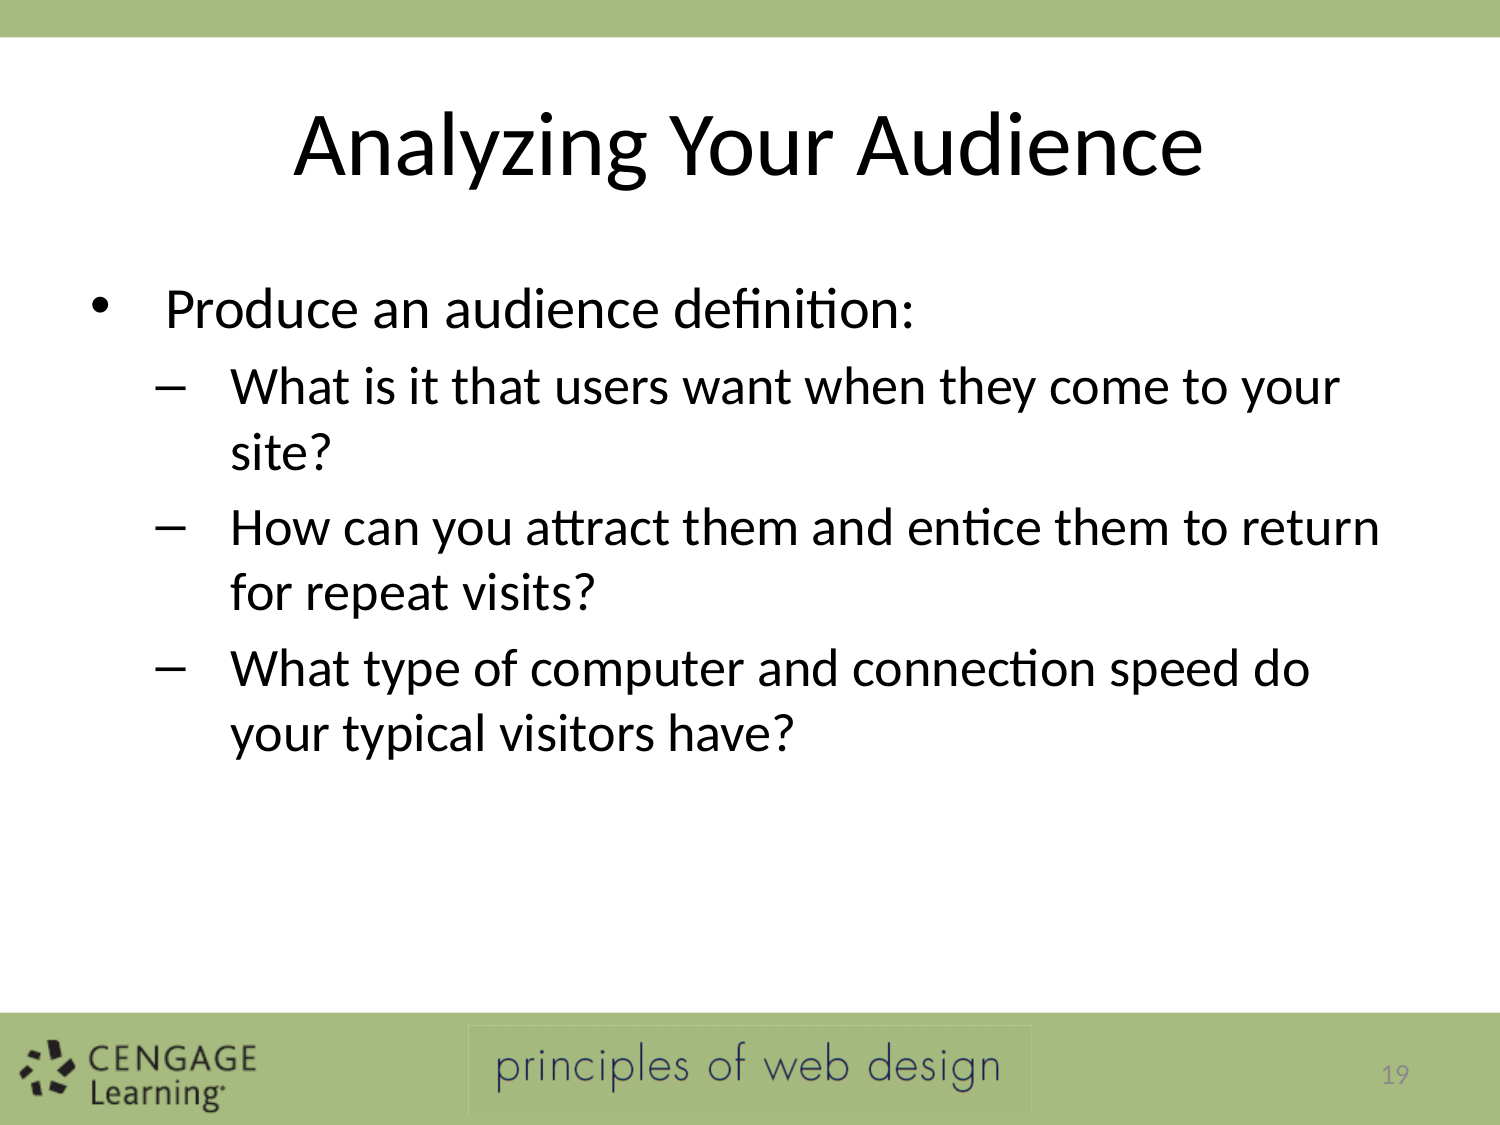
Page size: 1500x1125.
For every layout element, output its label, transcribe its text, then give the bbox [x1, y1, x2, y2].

picture [469, 1026, 1031, 1115]
list Produce an audience definition: What is it that users want when they come to your site? How can you attract them and entice them to return for repeat visits? What type of computer and connection speed do your typical visitors have? [75, 262, 1425, 1005]
slide_number 19 [1074, 1042, 1425, 1103]
picture [0, 1023, 290, 1125]
title Analyzing Your Audience [75, 45, 1425, 233]
